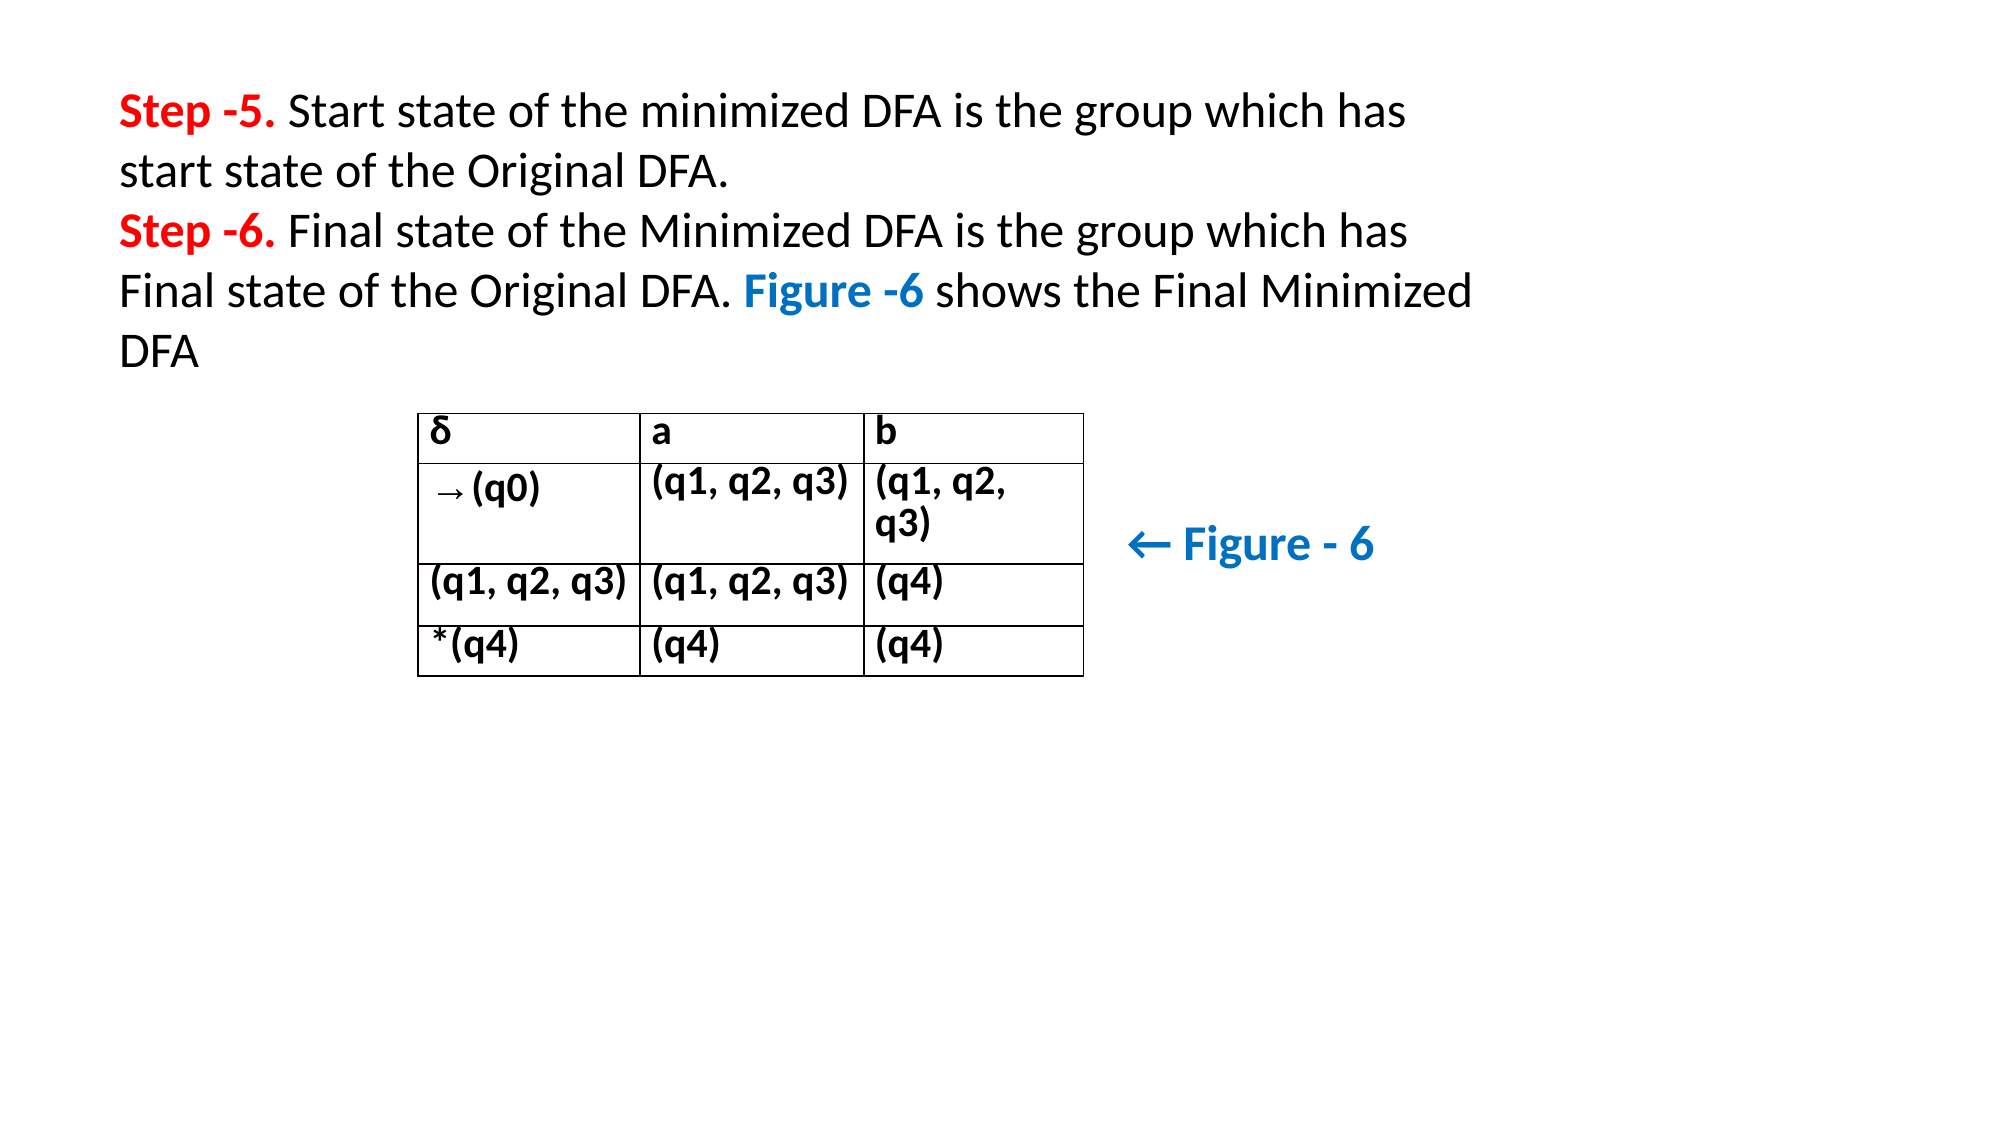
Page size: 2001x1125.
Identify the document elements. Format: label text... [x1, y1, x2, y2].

table_header δ [419, 414, 639, 463]
table_cell (q1, q2, q3) [641, 464, 863, 563]
table_cell (q1, q2, q3) [419, 565, 639, 625]
table_cell (q1, q2, q3) [865, 464, 1083, 563]
table_cell (q4) [865, 565, 1083, 625]
table_header b [865, 414, 1083, 463]
table_cell *(q4) [419, 627, 639, 675]
table_cell (q1, q2, q3) [641, 565, 863, 625]
table_header a [641, 414, 863, 463]
text_box Step -5. Start state of the minimized DFA is the group which has start state of the Original DFA. Step -6. Final state of the Minimized DFA is the group which has Final state of the Original DFA. Figure -6 shows the Final Minimized DFA [104, 70, 1500, 445]
table_cell →(q0) [419, 464, 639, 563]
table_cell (q4) [641, 627, 863, 675]
text_box ← Figure - 6 [1112, 503, 1431, 579]
table_cell (q4) [865, 627, 1083, 675]
